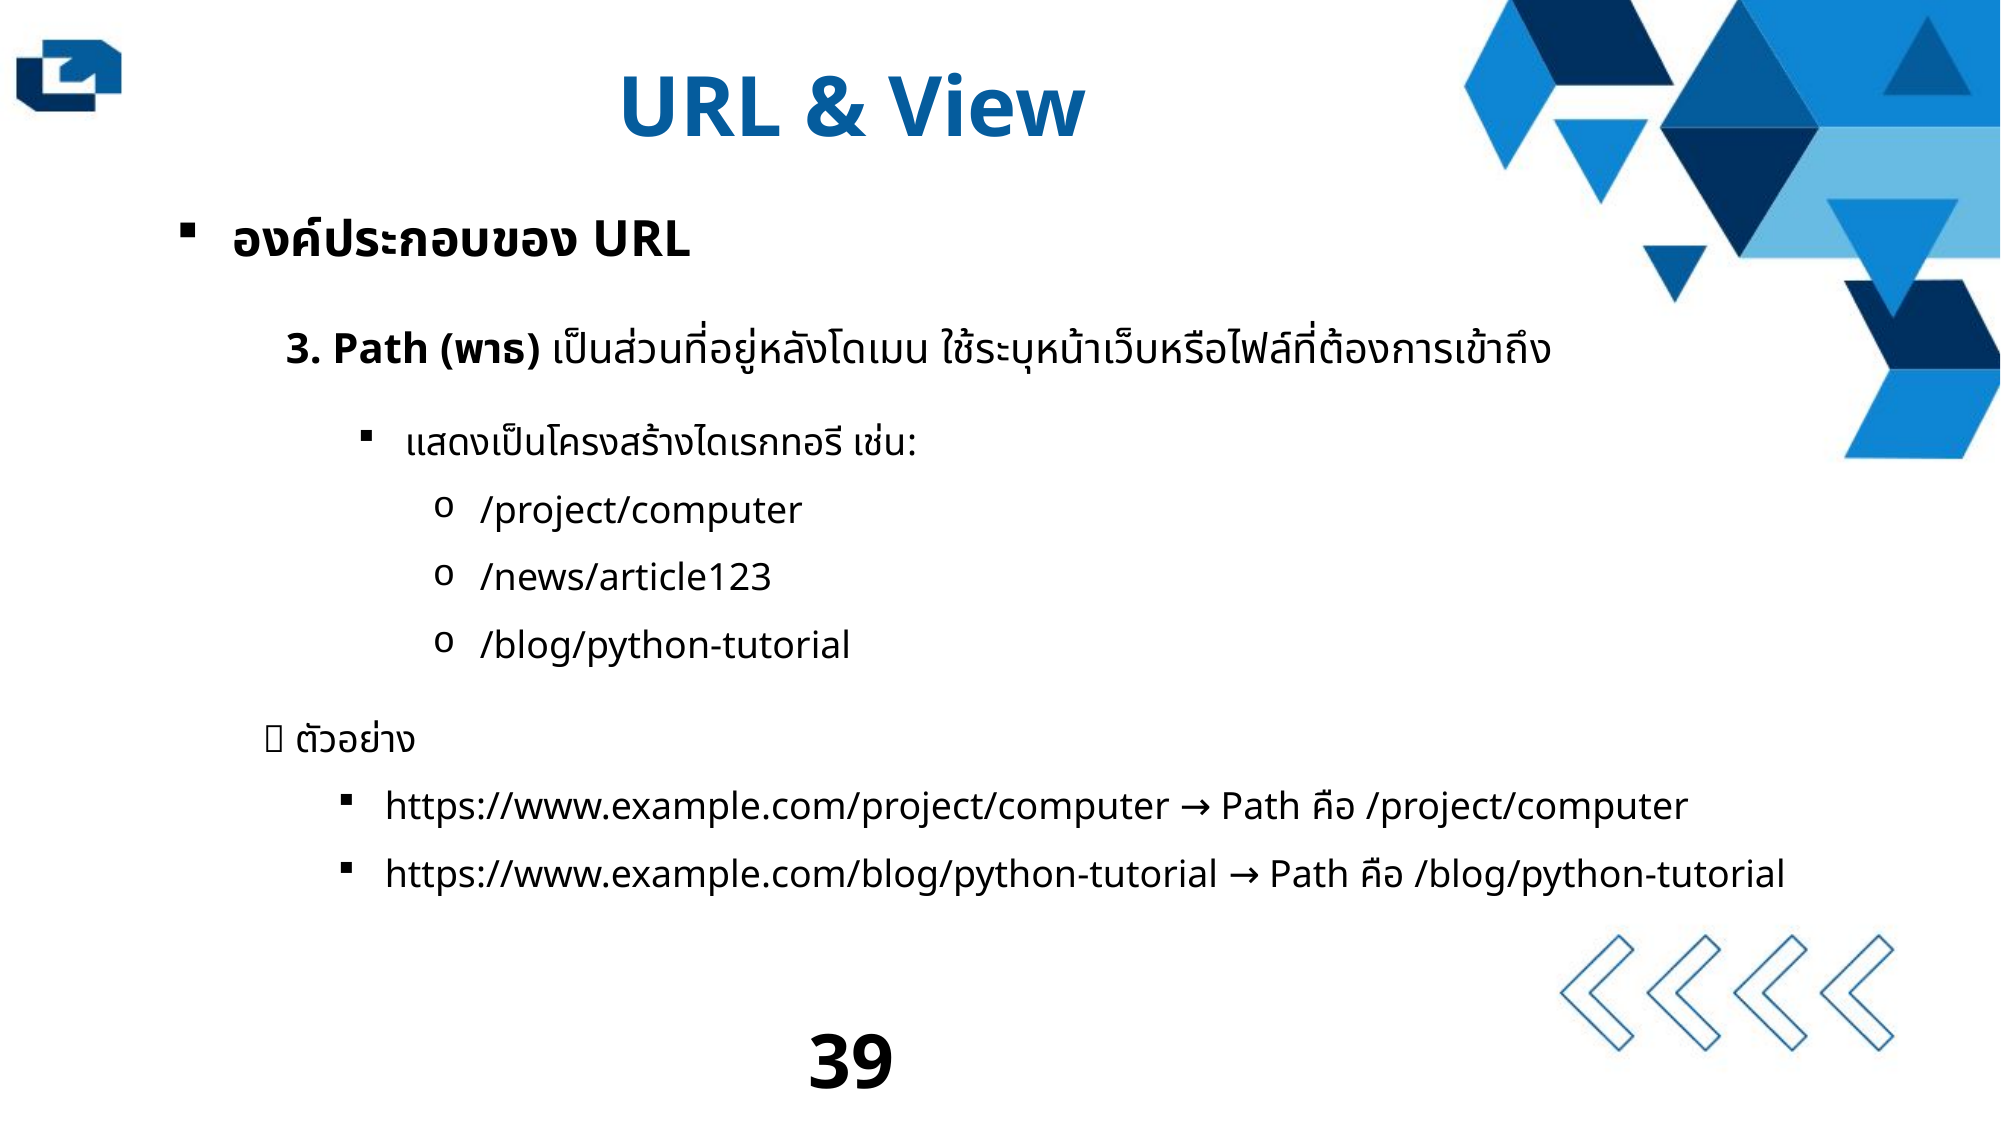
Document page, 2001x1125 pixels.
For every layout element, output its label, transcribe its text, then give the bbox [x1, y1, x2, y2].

text_box ✅ ตัวอย่าง https://www.example.com/project/computer → Path คือ /project/computer https://www.example.com/blog/python-tutorial → Path คือ /blog/python-tutorial [248, 684, 1906, 903]
text_box องค์ประกอบของ URL [161, 198, 1162, 274]
slide_number 39 [626, 1035, 1077, 1096]
picture [0, 0, 2001, 1125]
text_box URL & View [39, 45, 1665, 161]
text_box แสดงเป็นโครงสร้างไดเรกทอรี เช่น: /project/computer /news/article123 /blog/python-tutorial [343, 388, 1746, 673]
text_box 3. Path (พาธ) เป็นส่วนที่อยู่หลังโดเมน ใช้ระบุหน้าเว็บหรือไฟล์ที่ต้องการเข้าถึง [260, 289, 1720, 379]
